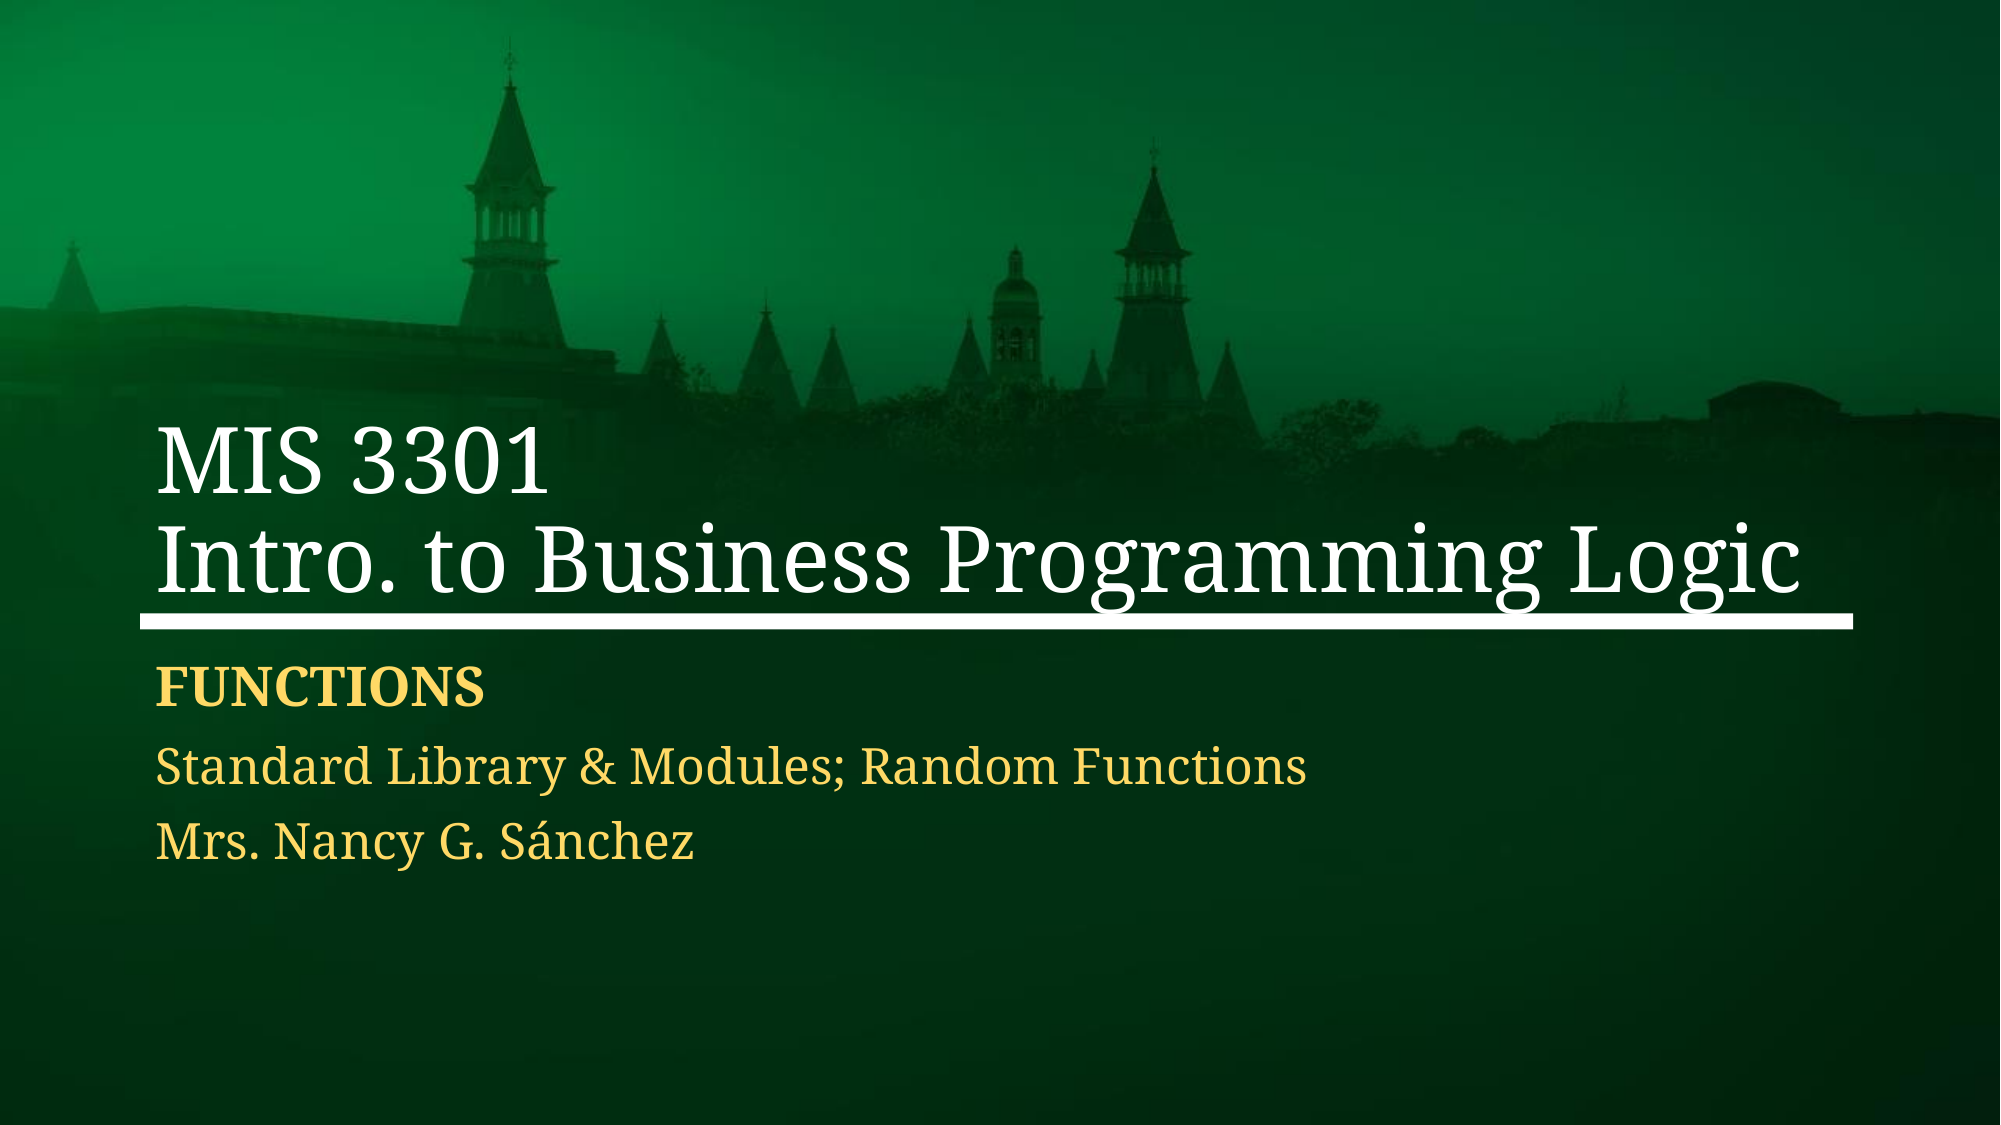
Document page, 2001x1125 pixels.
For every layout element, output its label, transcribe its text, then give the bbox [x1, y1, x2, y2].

subtitle Functions [140, 651, 1850, 726]
list Standard Library & Modules; Random Functions Mrs. Nancy G. Sánchez [140, 733, 1851, 977]
title MIS 3301 Intro. to Business Programming Logic [140, 405, 1854, 622]
picture [0, 0, 2000, 1125]
